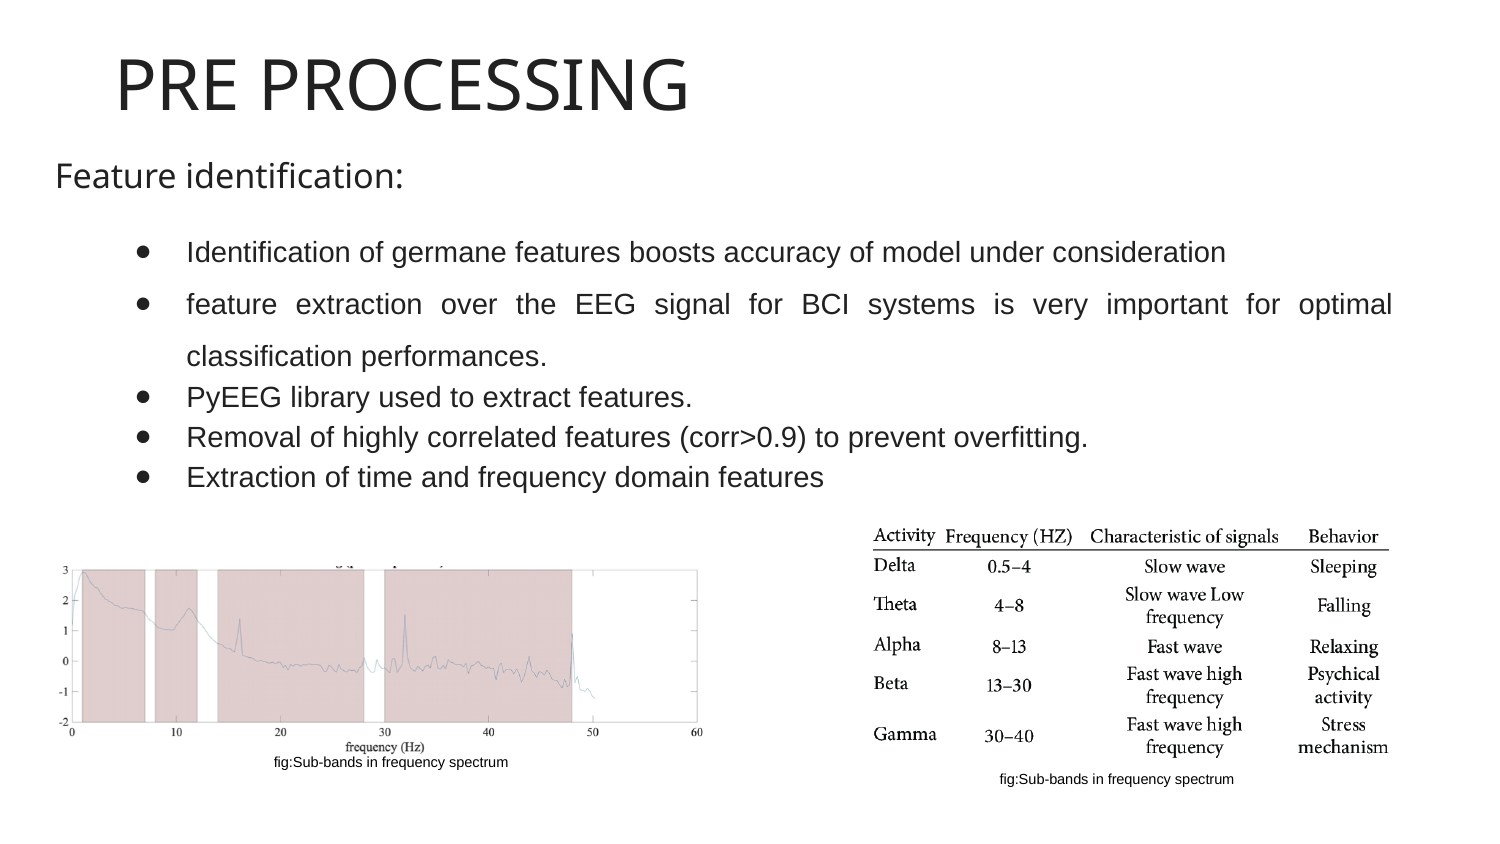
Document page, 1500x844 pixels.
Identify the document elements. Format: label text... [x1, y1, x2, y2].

picture [873, 526, 1389, 758]
text_box Identification of germane features boosts accuracy of model under consideration feature extraction over the EEG signal for BCI systems is very important for optimal classification performances. PyEEG library used to extract features. Removal of highly correlated features (corr>0.9) to prevent overfitting. Extraction of time and frequency domain features [96, 212, 1410, 509]
text_box fig:Sub-bands in frequency spectrum [178, 767, 604, 779]
text_box fig:Sub-bands in frequency spectrum [904, 766, 1330, 797]
title PRE PROCESSING [99, 24, 1497, 138]
picture [47, 566, 722, 759]
title Feature identification: [39, 139, 1424, 211]
